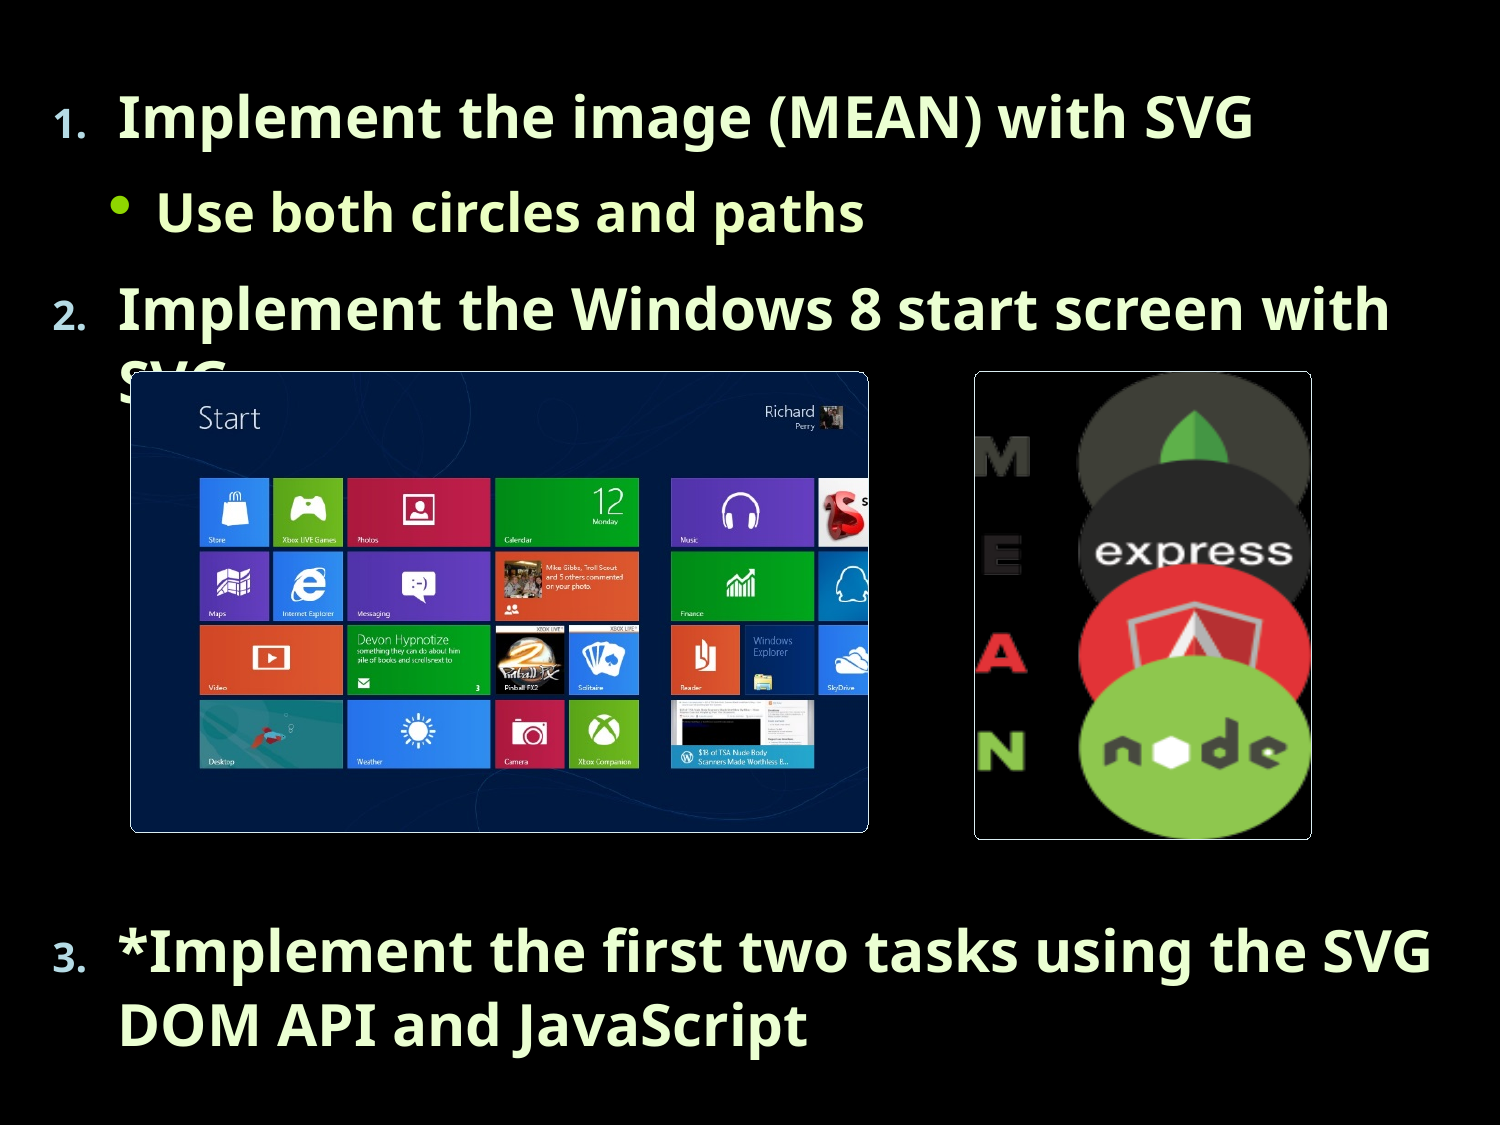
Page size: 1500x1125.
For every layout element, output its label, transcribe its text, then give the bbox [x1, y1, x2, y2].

list Implement the image (MEAN) with SVG Use both circles and paths Implement the Windows 8 start screen with SVG [37, 69, 1463, 343]
picture [129, 371, 869, 834]
text_box *Implement the first two tasks using the SVG DOM API and JavaScript [37, 903, 1463, 1083]
picture [974, 371, 1312, 840]
